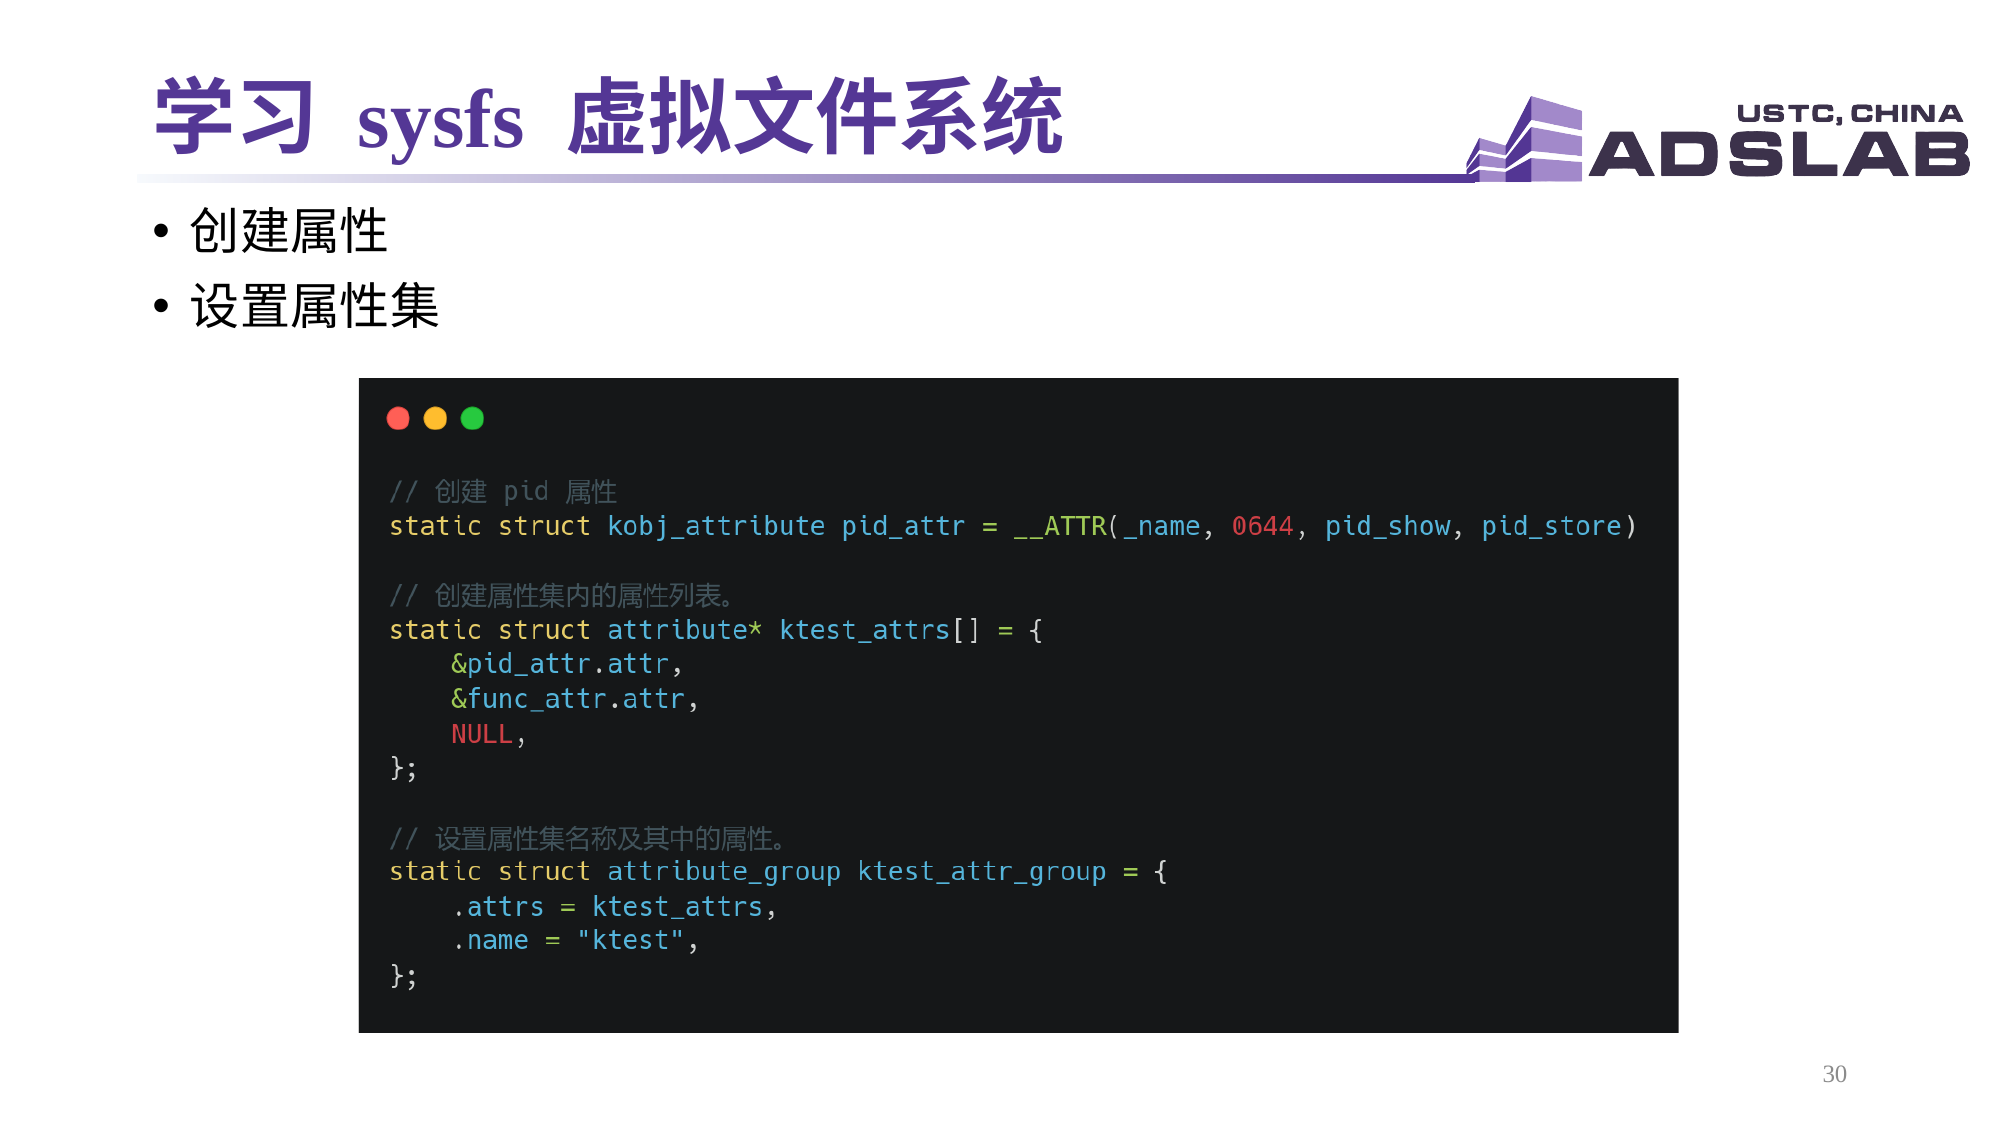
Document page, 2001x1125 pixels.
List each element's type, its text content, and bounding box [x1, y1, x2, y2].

list 创建属性 设置属性集 [137, 199, 1863, 1014]
picture [1470, 93, 1976, 183]
picture [358, 378, 1679, 1033]
title 学习 sysfs 虚拟文件系统 [137, 63, 1863, 177]
